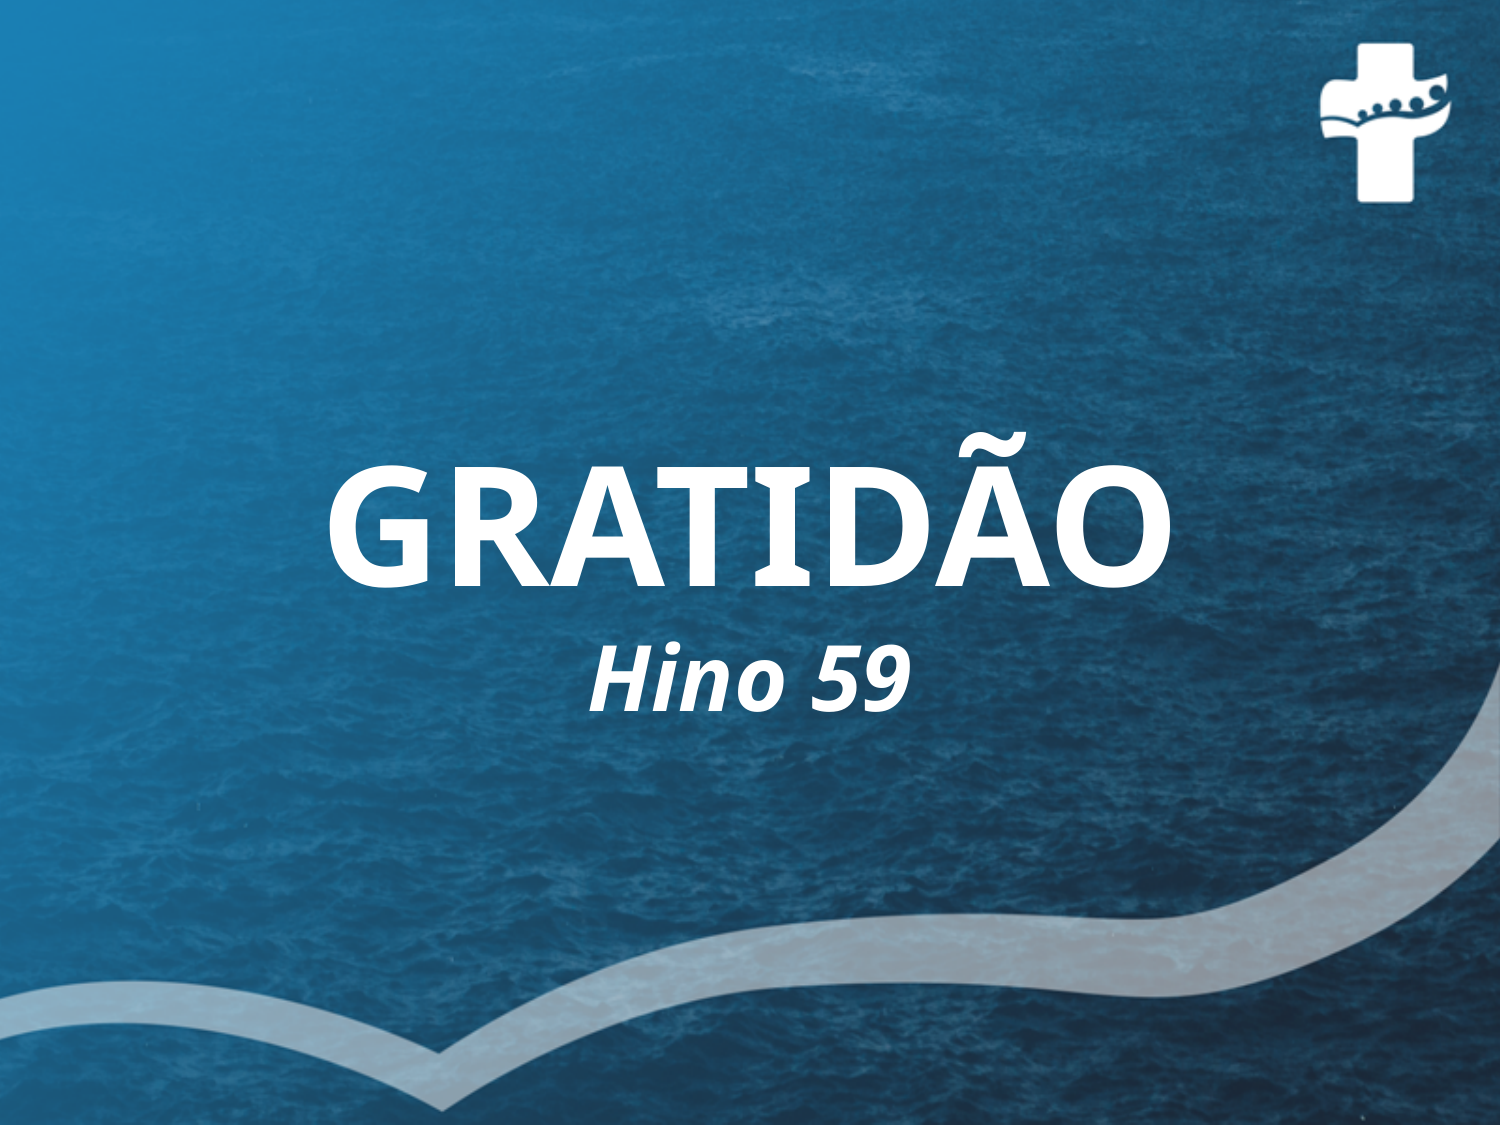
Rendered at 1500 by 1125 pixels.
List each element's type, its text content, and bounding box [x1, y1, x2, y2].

picture [0, 0, 1500, 481]
picture [0, 670, 1500, 1125]
title GRATIDÃO Hino 59 [0, 481, 1500, 670]
